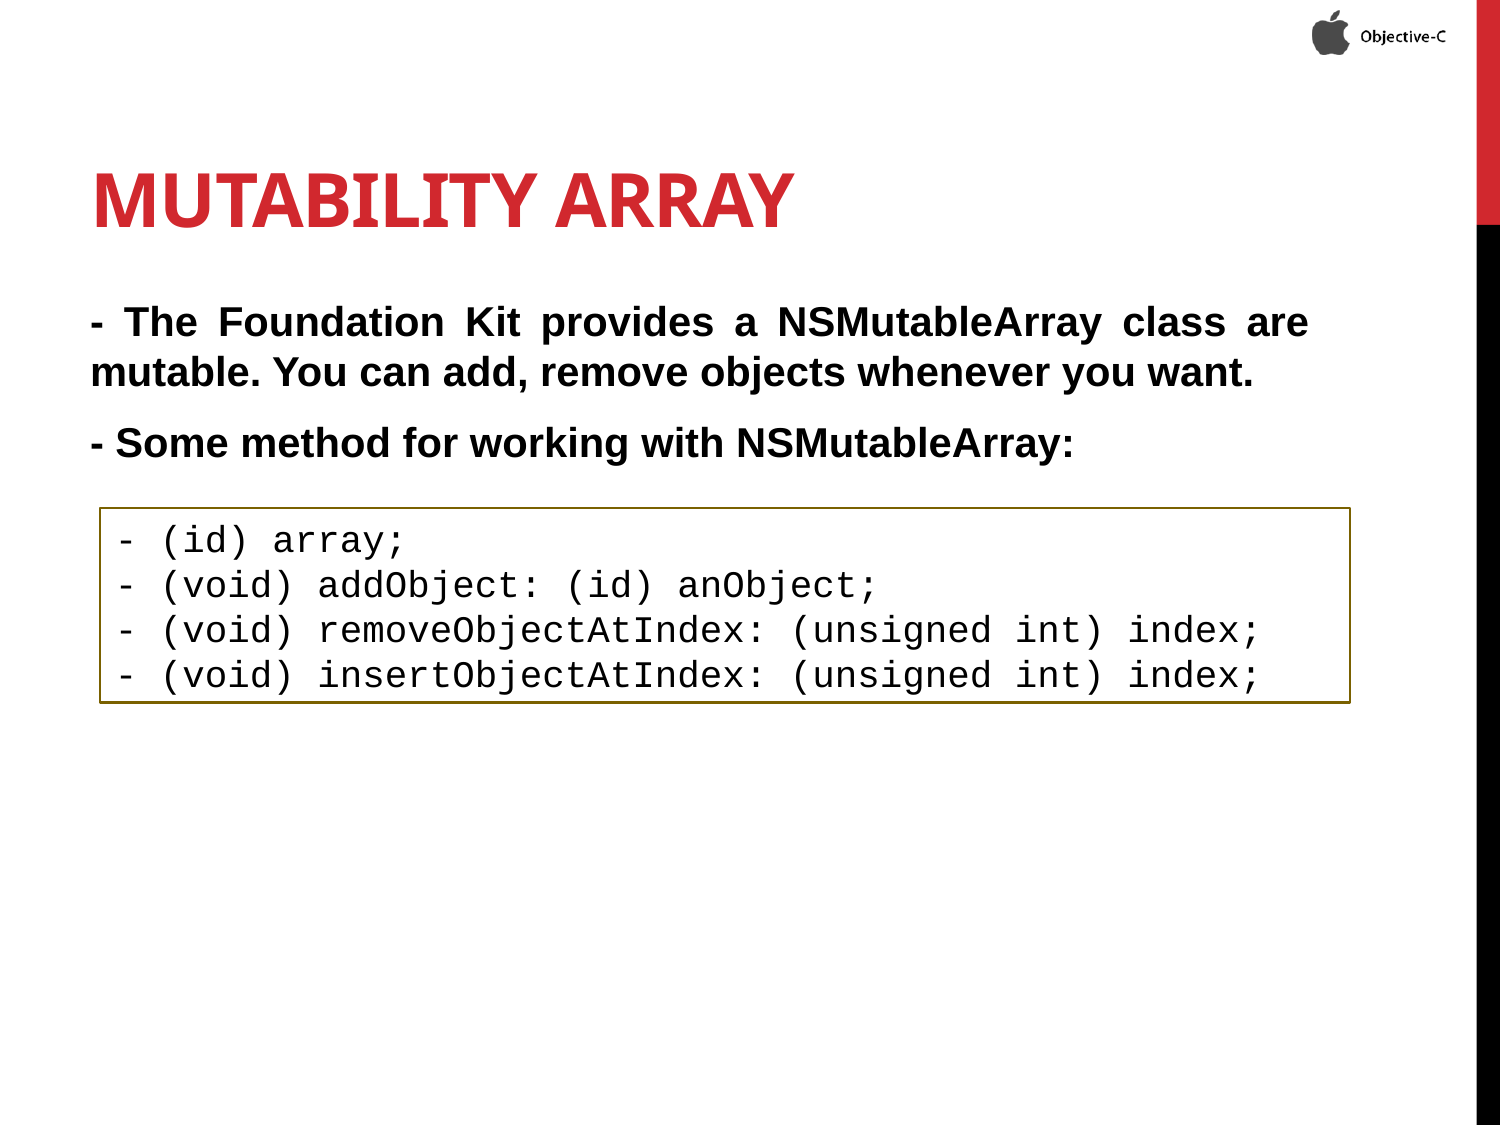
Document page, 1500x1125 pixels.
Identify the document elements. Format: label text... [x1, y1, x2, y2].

text_box - (id) array; - (void) addObject: (id) anObject; - (void) removeObjectAtIndex: (unsigned int) index; - (void) insertObjectAtIndex: (unsigned int) index; [100, 507, 1351, 703]
title Mutability array [75, 25, 1025, 250]
picture [1270, 0, 1488, 100]
list - The Foundation Kit provides a NSMutableArray class are mutable. You can add, remove objects whenever you want. - Some method for working with NSMutableArray: [75, 287, 1325, 1005]
